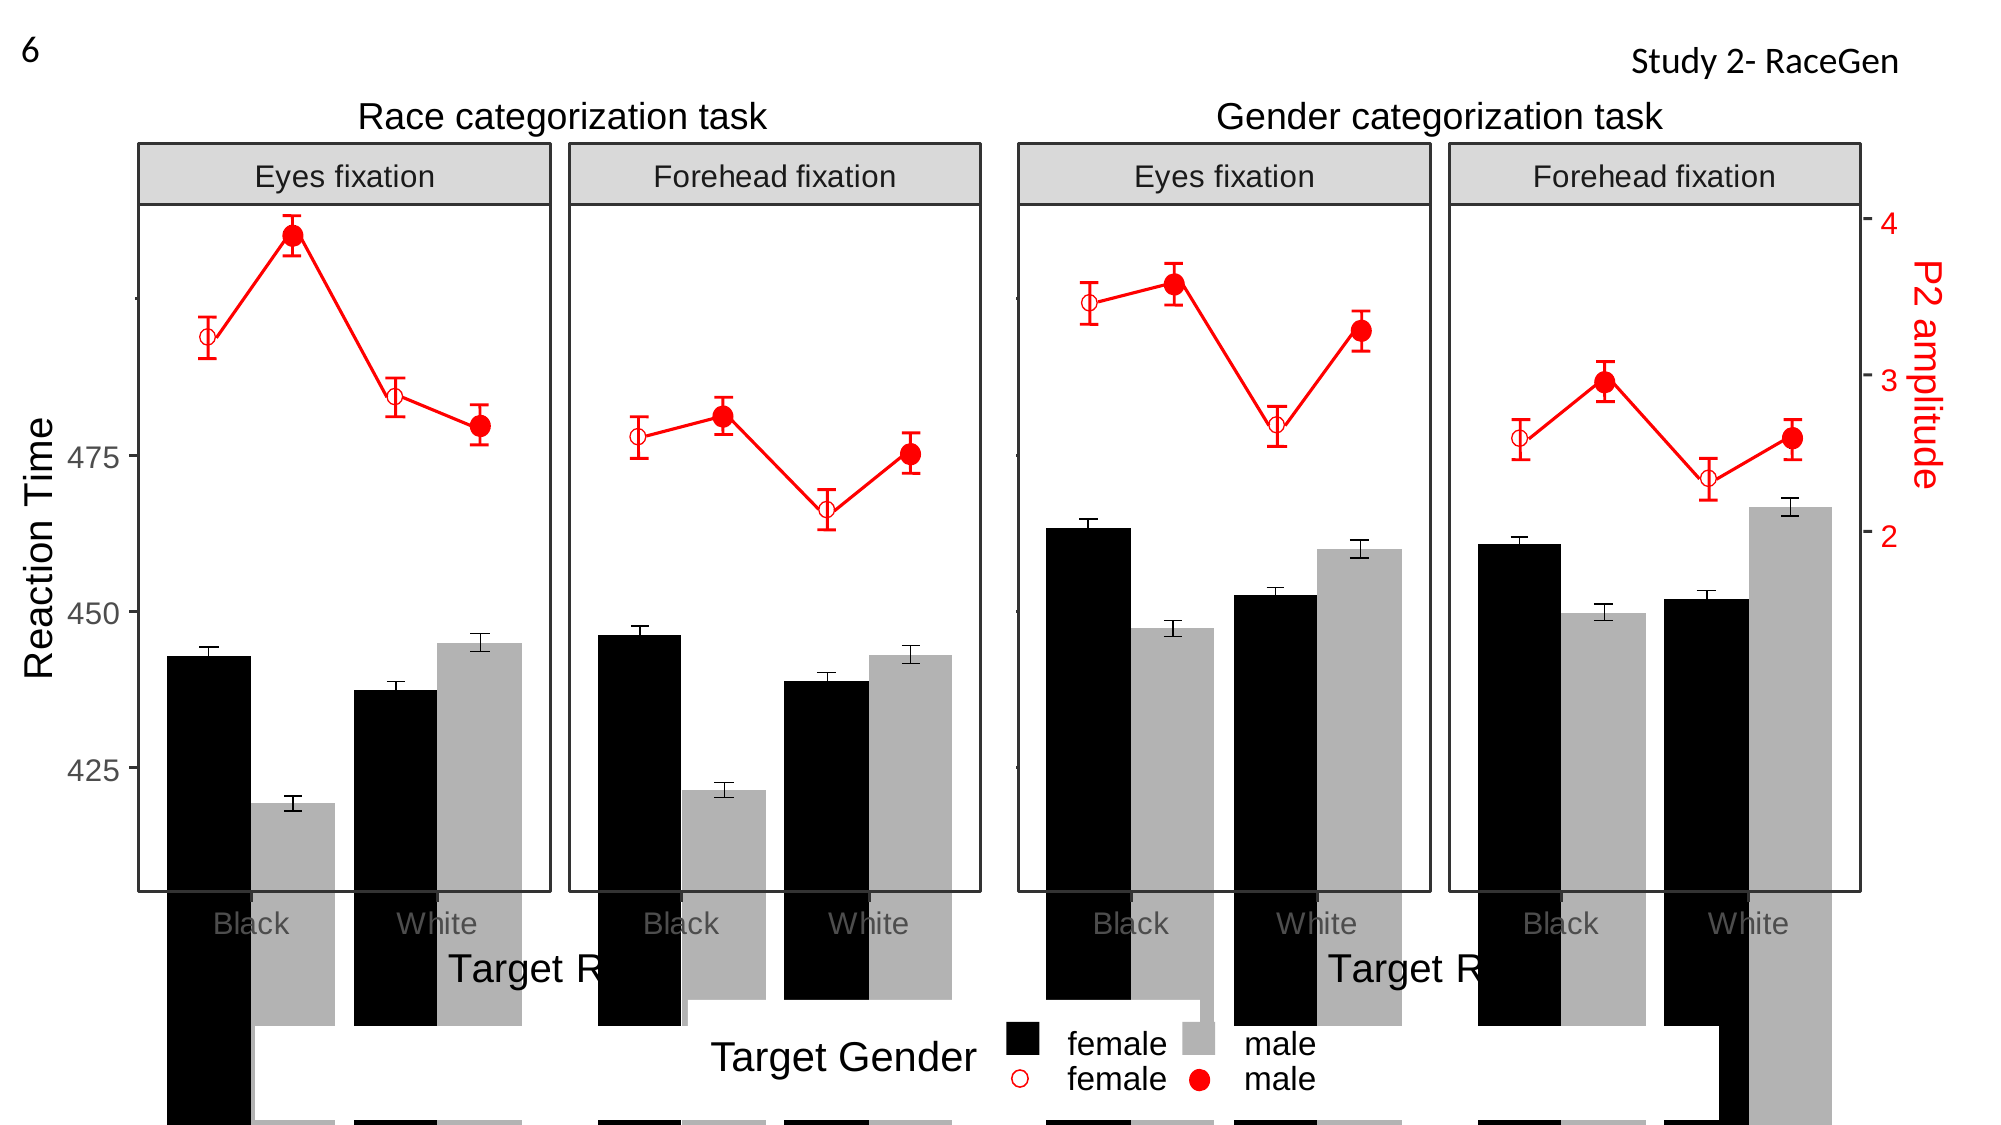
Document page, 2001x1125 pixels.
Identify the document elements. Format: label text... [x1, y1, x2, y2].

text_box 3 [1880, 359, 1899, 398]
text_box Study 2- RaceGen [1616, 28, 1916, 89]
text_box 4 [1880, 203, 1899, 242]
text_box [687, 999, 1324, 1082]
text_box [0, 84, 1880, 1125]
text_box 2 [1880, 516, 1899, 554]
text_box 6 [6, 17, 55, 77]
text_box P2 amplitude [1906, 259, 1955, 491]
